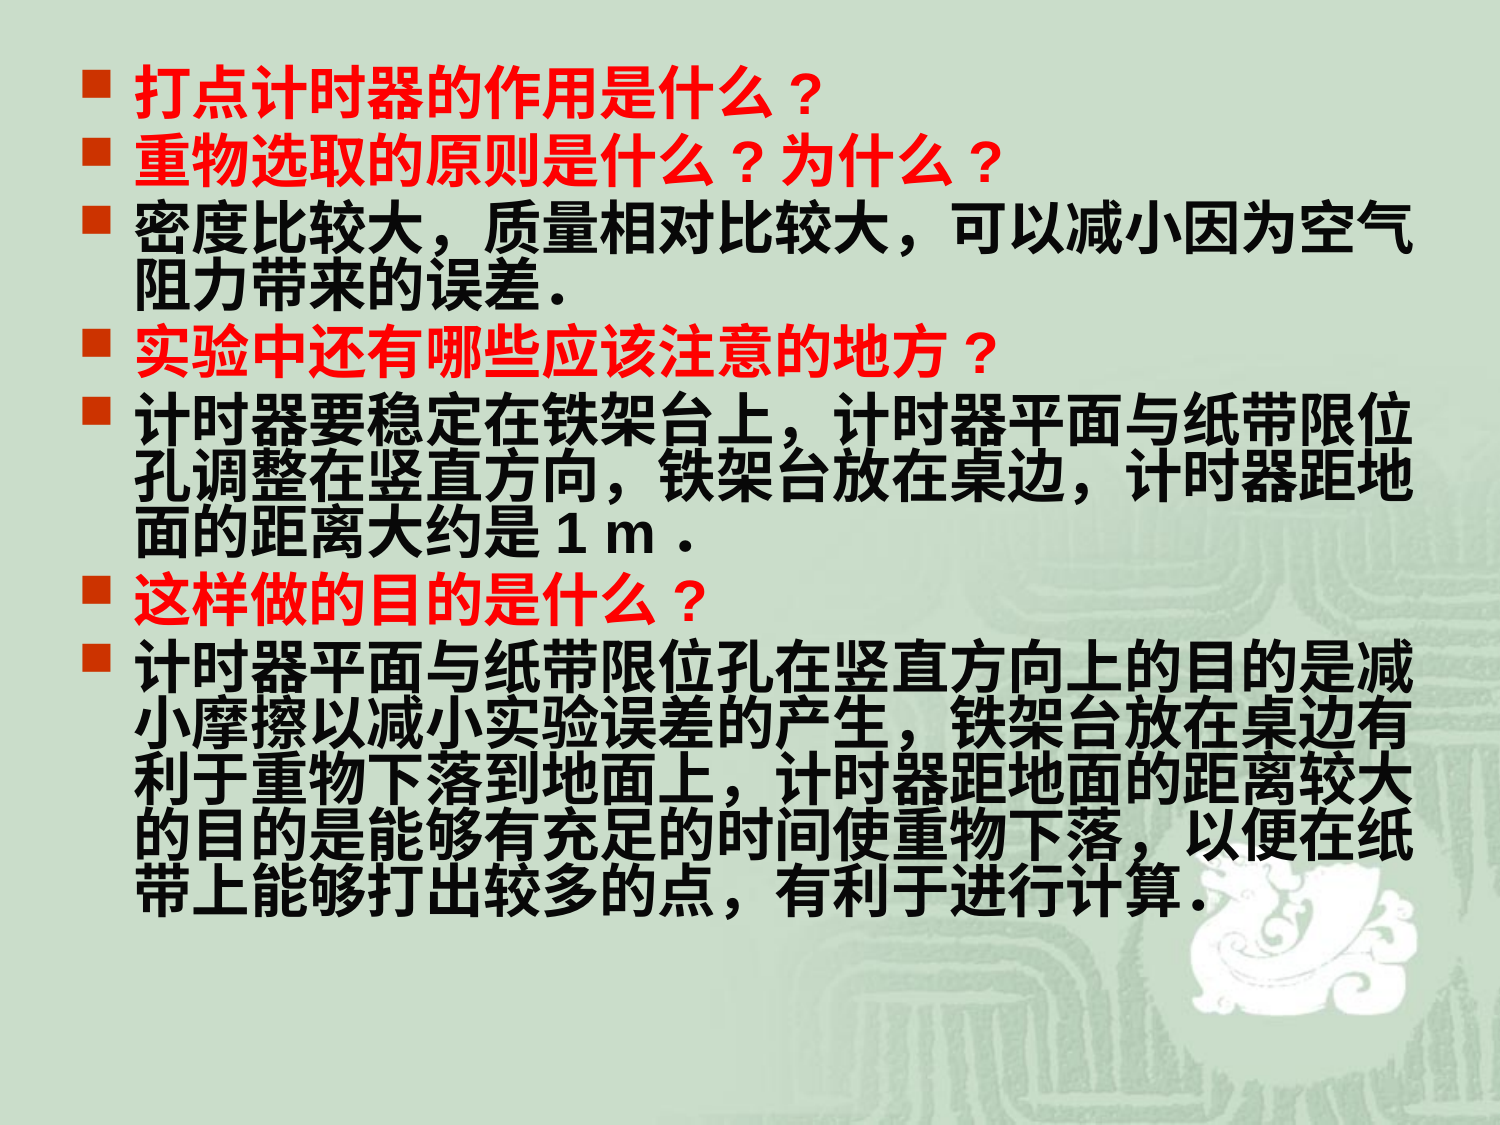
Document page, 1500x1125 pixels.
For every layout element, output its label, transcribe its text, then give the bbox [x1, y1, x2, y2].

list 打点计时器的作用是什么? 重物选取的原则是什么?为什么? 密度比较大，质量相对比较大，可以减小因为空气阻力带来的误差． 实验中还有哪些应该注意的地方? 计时器要稳定在铁架台上，计时器平面与纸带限位孔调整在竖直方向，铁架台放在桌边，计时器距地面的距离大约是1 m． 这样做的目的是什么? 计时器平面与纸带限位孔在竖直方向上的目的是减小摩擦以减小实验误差的产生，铁架台放在桌边有利于重物下落到地面上，计时器距地面的距离较大的目的是能够有充足的时间使重物下落，以便在纸带上能够打出较多的点，有利于进行计算． [62, 62, 1450, 1013]
picture [0, 0, 1500, 1125]
